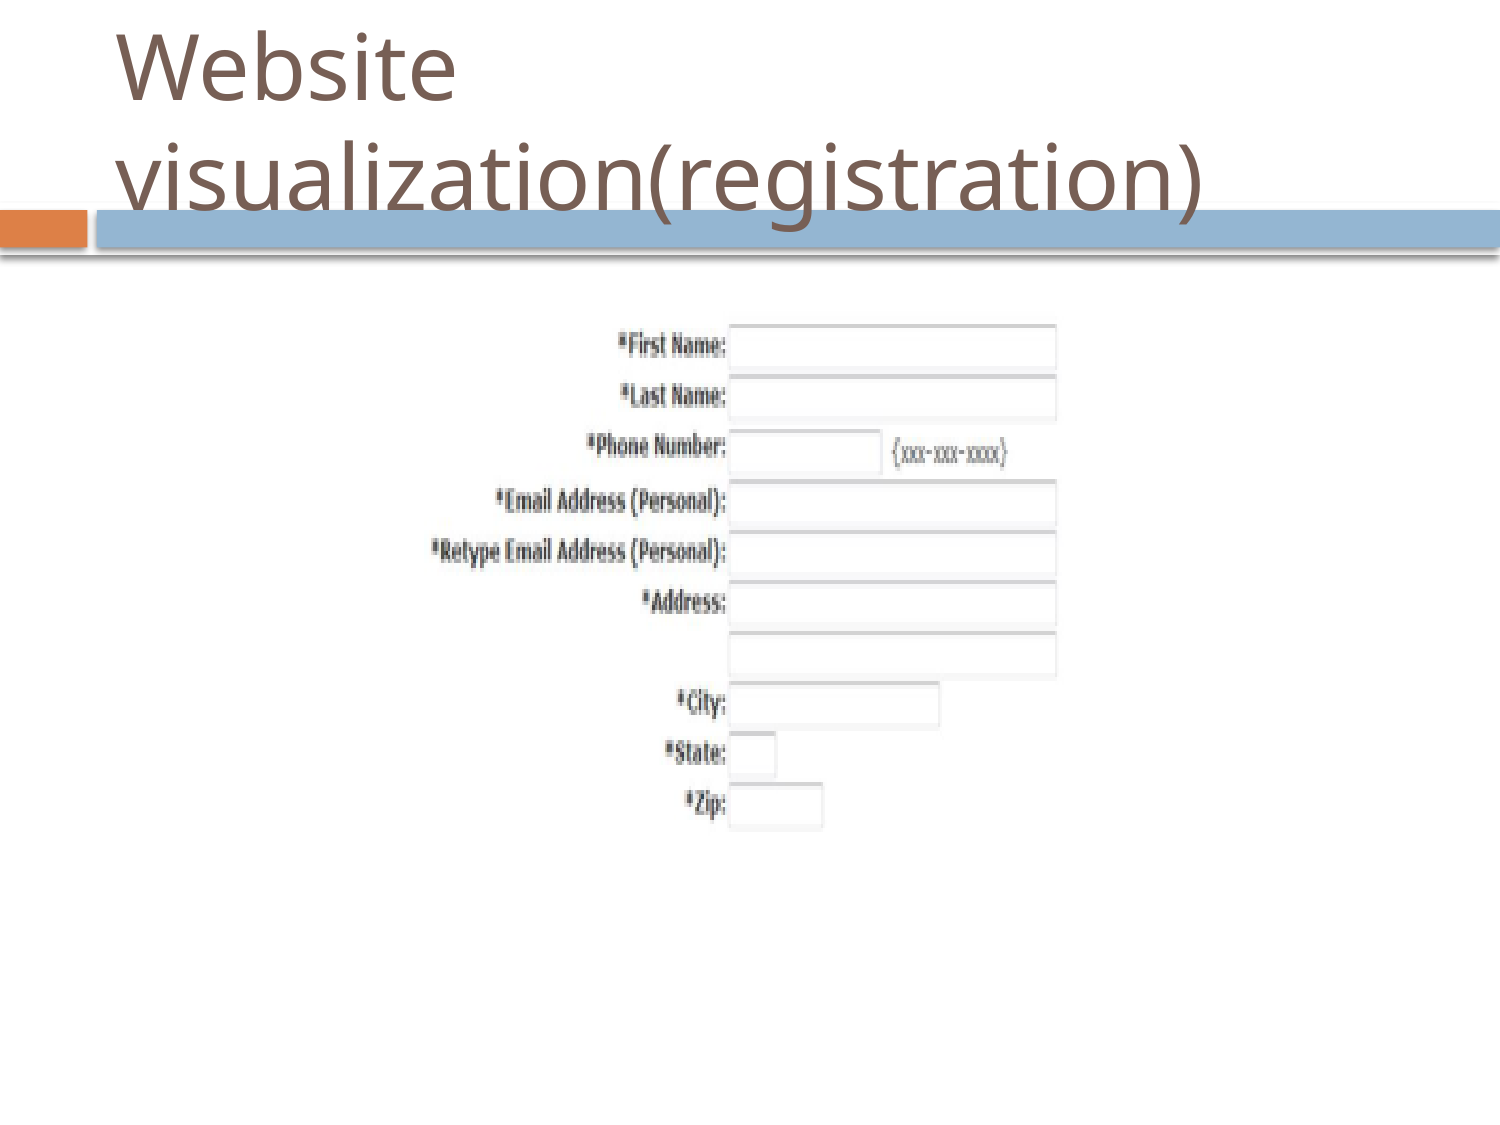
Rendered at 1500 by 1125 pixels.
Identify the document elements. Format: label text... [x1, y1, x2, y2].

title Website visualization(registration) [100, 37, 1438, 200]
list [312, 274, 1176, 901]
